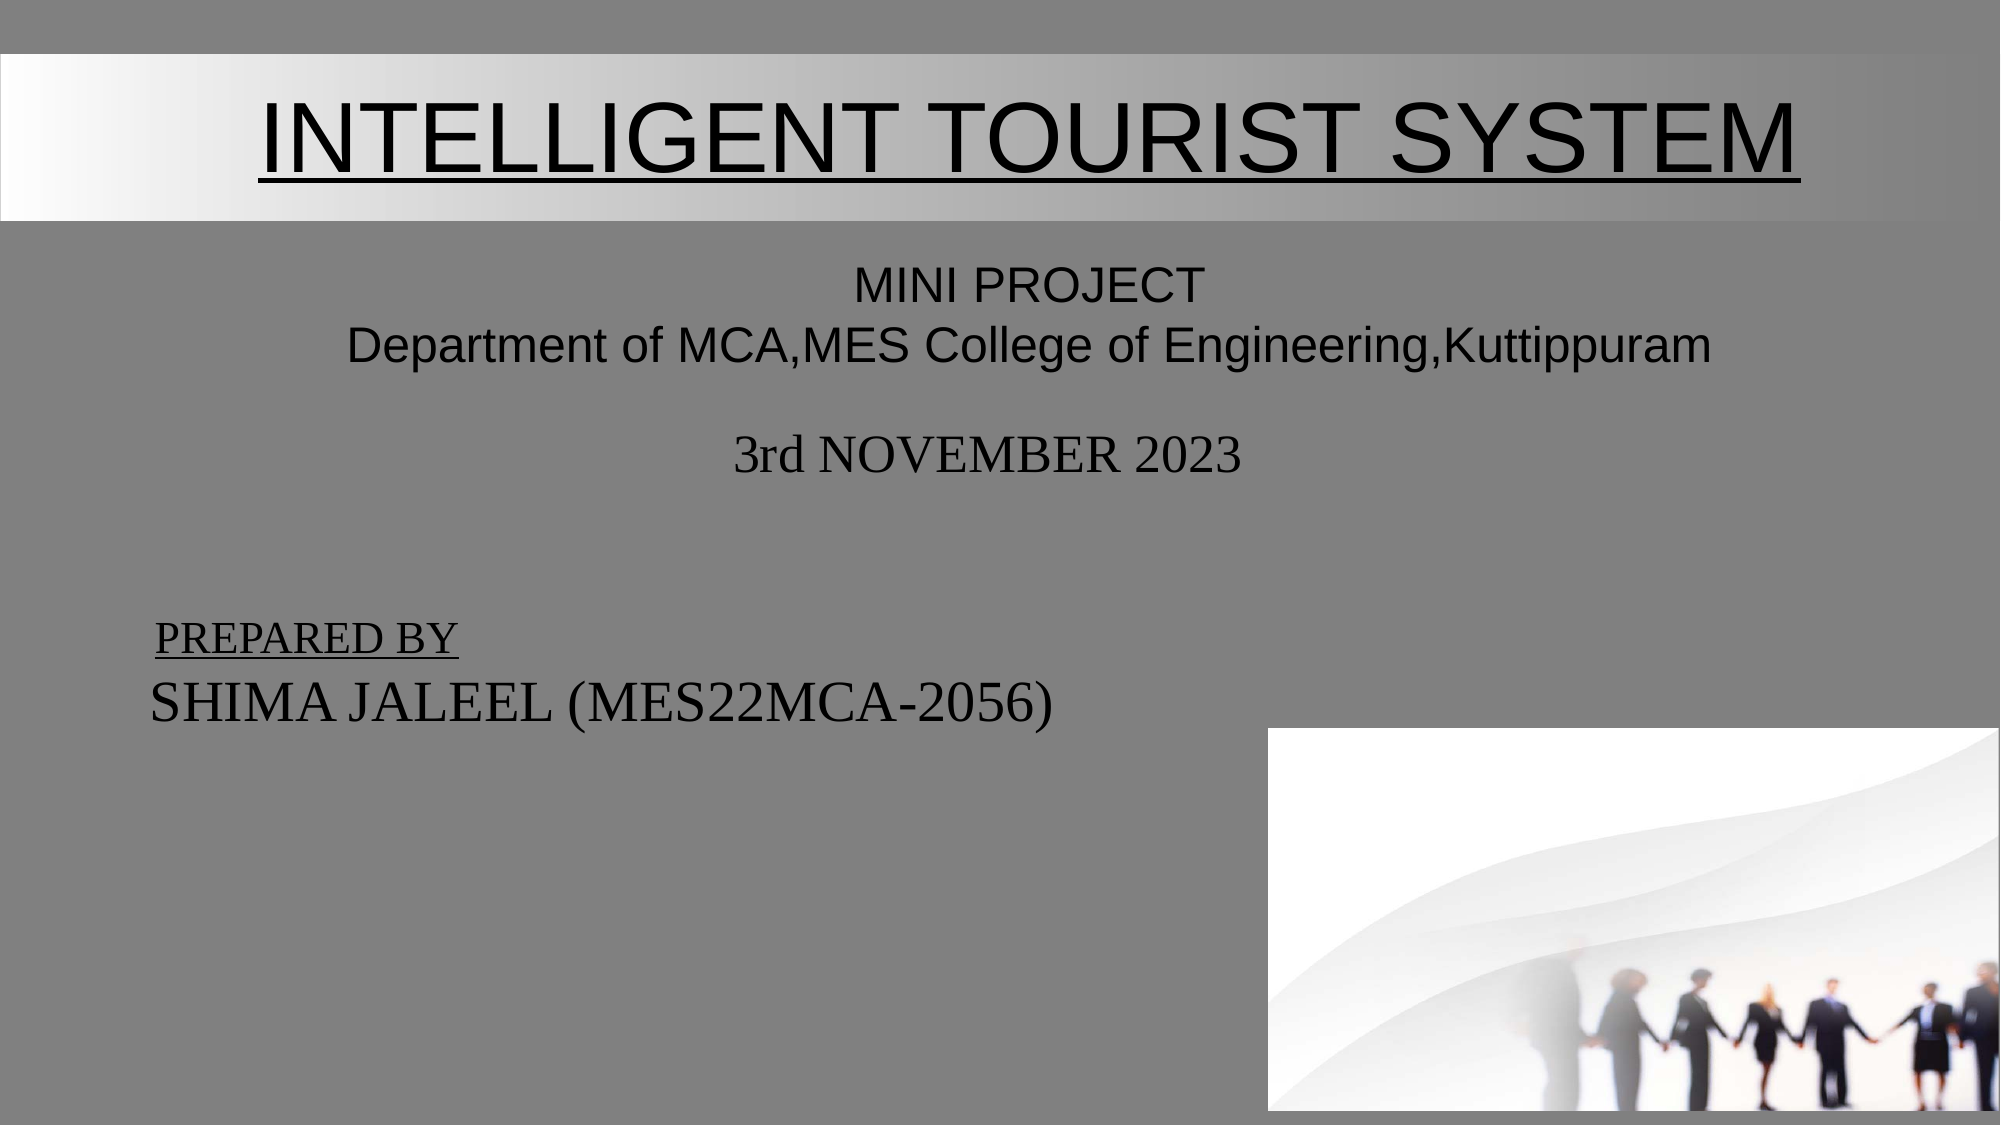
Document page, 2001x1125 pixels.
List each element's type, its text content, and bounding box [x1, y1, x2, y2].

title INTELLIGENT TOURIST SYSTEM MINI PROJECT Department of MCA,MES College of Engineering,Kuttippuram [159, 0, 1900, 411]
picture [1268, 728, 1999, 1111]
text_box 3rd NOVEMBER 2023 [618, 410, 1345, 491]
subtitle PREPARED BY SHIMA JALEEL (MES22MCA-2056) [47, 490, 1425, 862]
